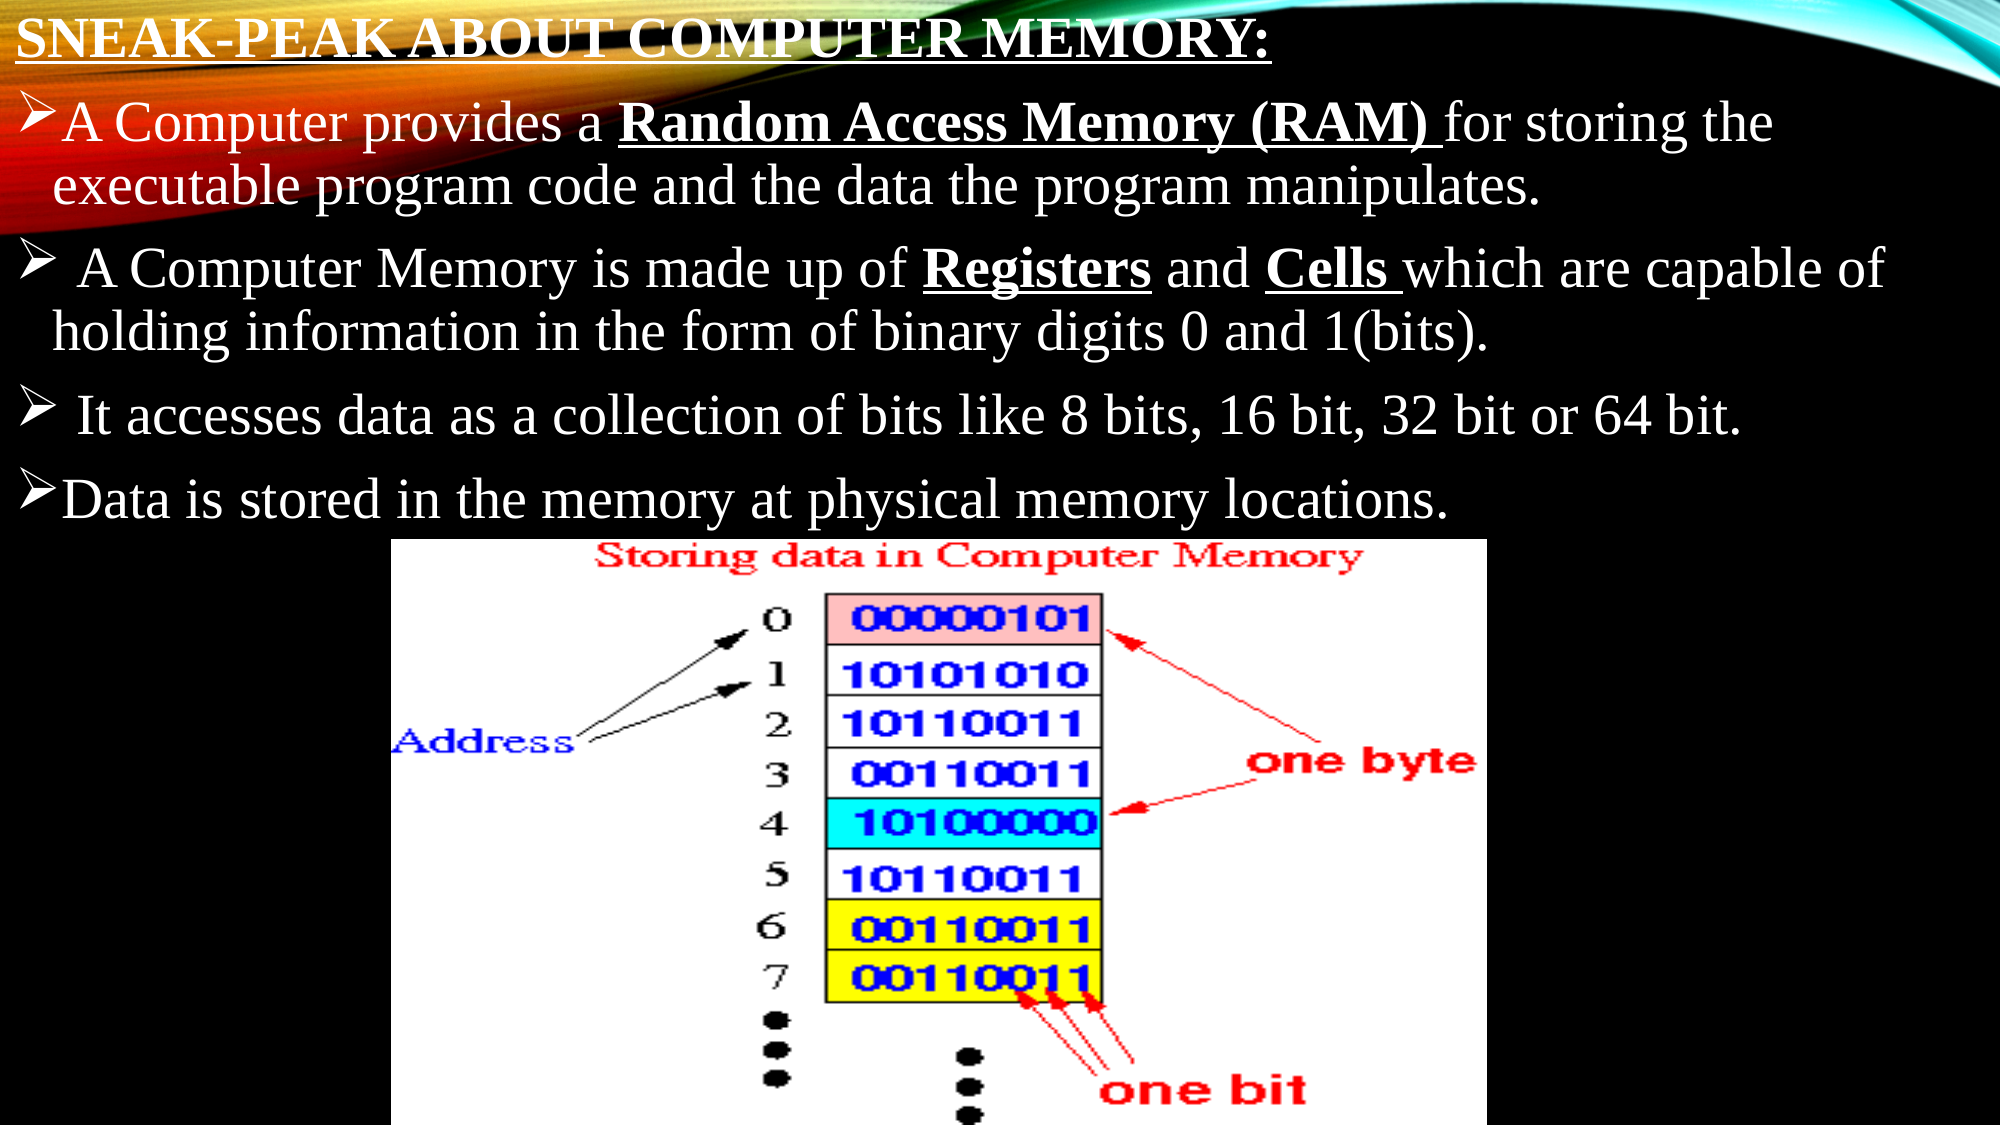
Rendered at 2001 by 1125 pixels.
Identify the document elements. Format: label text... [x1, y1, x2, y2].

list SNEAK-PEAK ABOUT COMPUTER MEMORY: A Computer provides a Random Access Memory (RAM) for storing the executable program code and the data the program manipulates. A Computer Memory is made up of Registers and Cells which are capable of holding information in the form of binary digits 0 and 1(bits). It accesses data as a collection of bits like 8 bits, 16 bit, 32 bit or 64 bit. Data is stored in the memory at physical memory locations. [0, 0, 2000, 1125]
picture [390, 538, 1487, 1125]
